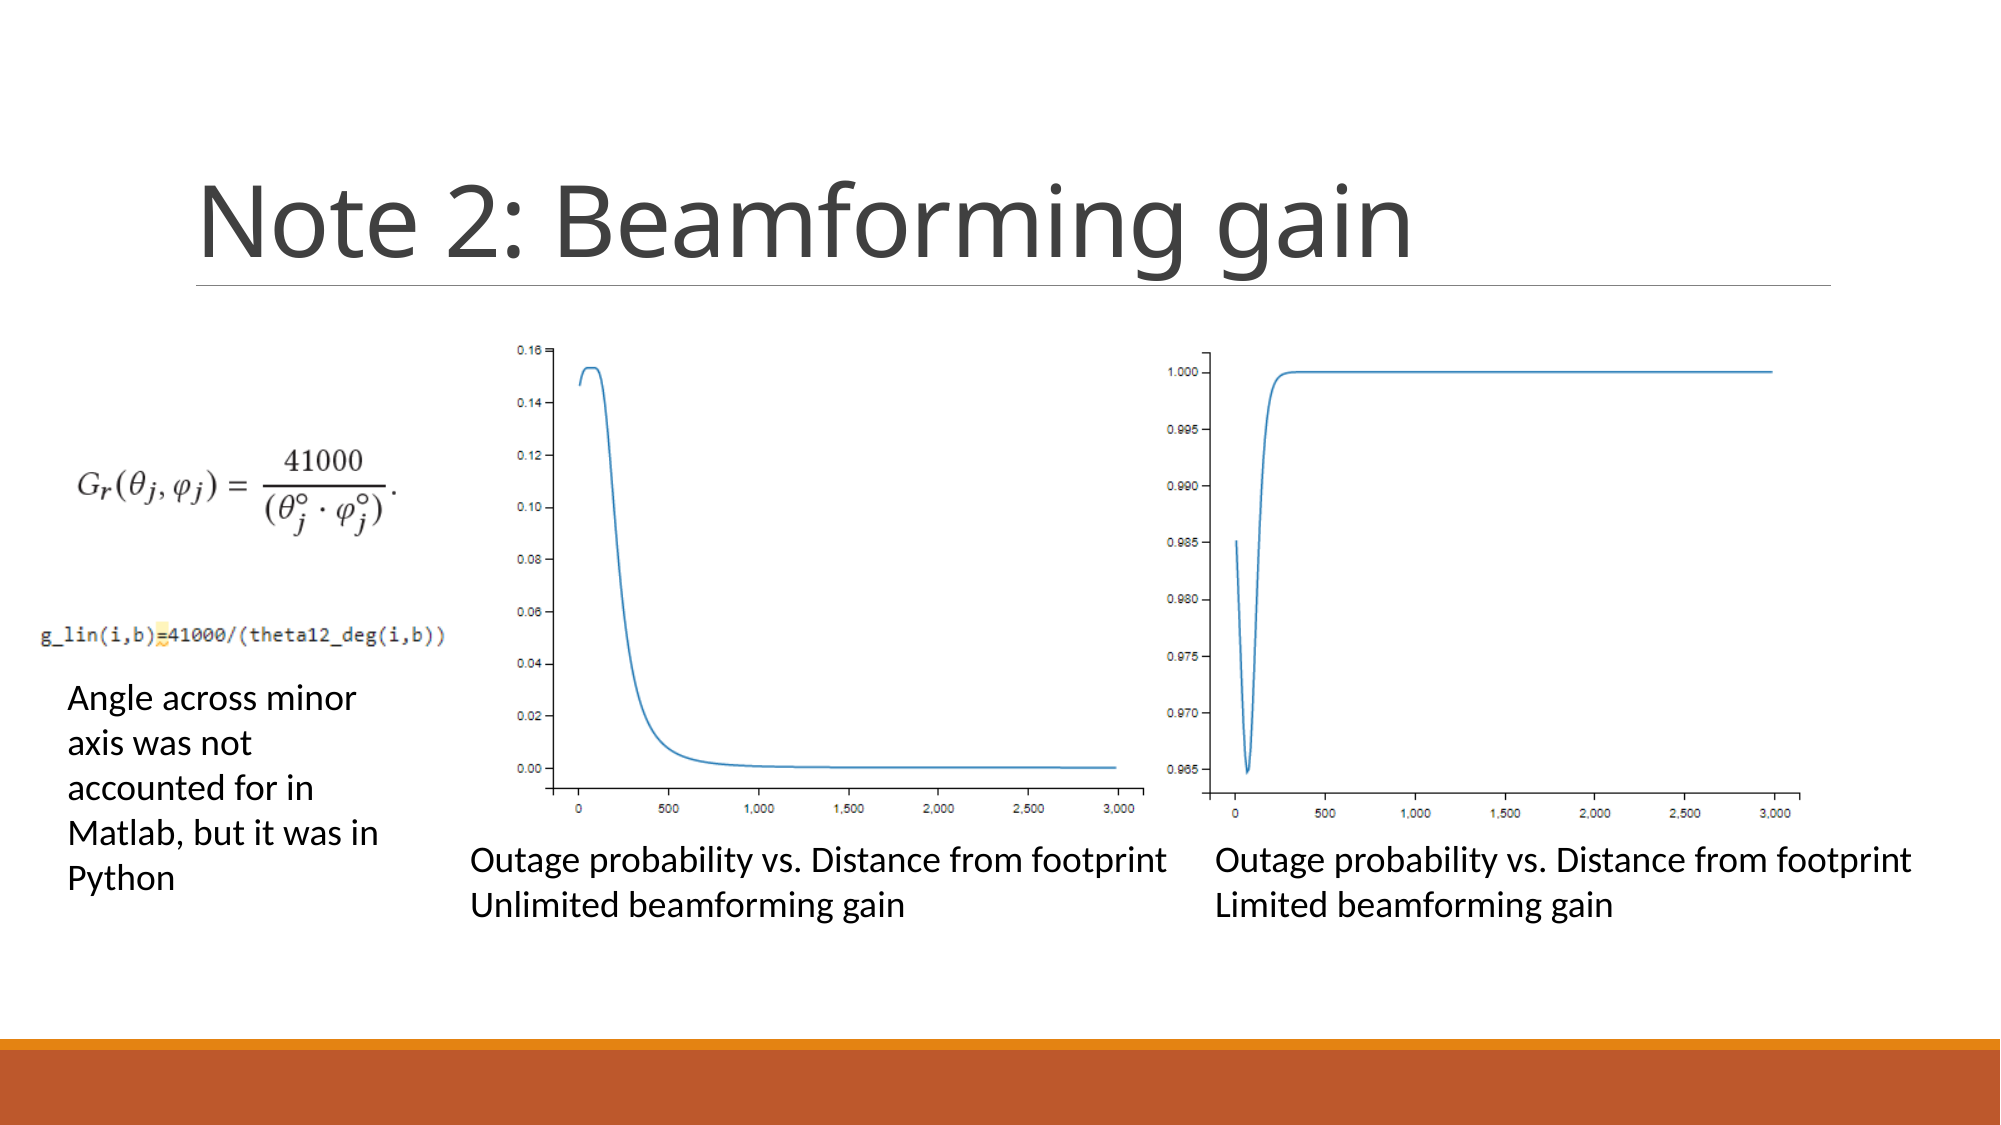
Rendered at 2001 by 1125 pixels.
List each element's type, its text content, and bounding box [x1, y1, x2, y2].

text_box Outage probability vs. Distance from footprint Unlimited beamforming gain [455, 827, 1192, 933]
picture [494, 331, 1813, 829]
picture [27, 617, 458, 650]
picture [65, 427, 407, 550]
text_box Angle across minor axis was not accounted for in Matlab, but it was in Python [52, 665, 420, 905]
title Note 2: Beamforming gain [180, 47, 1830, 285]
text_box Outage probability vs. Distance from footprint Limited beamforming gain [1200, 827, 1937, 933]
